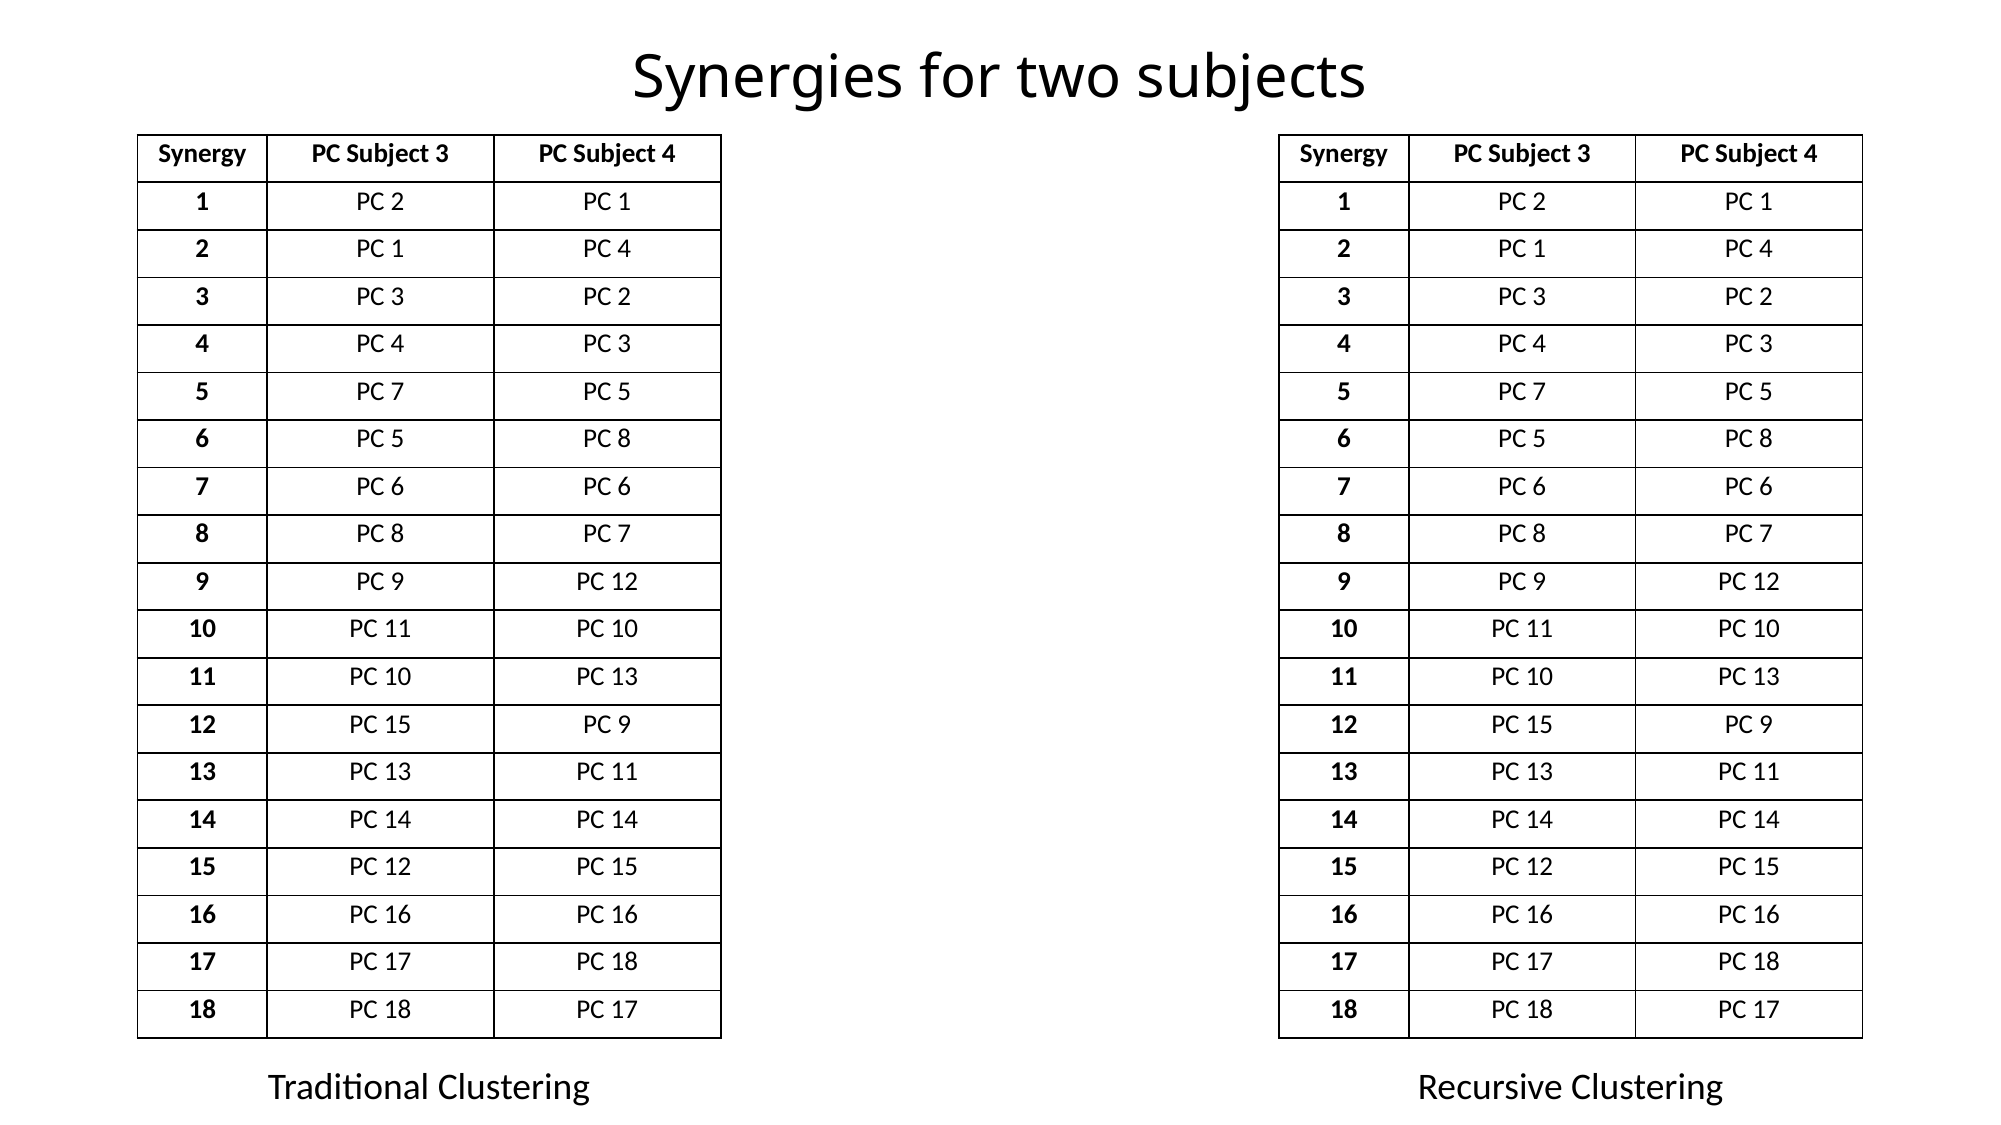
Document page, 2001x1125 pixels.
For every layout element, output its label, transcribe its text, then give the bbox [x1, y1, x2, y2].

table_cell 15 [138, 849, 266, 895]
table_cell PC 1 [495, 183, 720, 229]
table_cell PC 6 [1636, 468, 1862, 514]
table_cell PC 1 [268, 231, 493, 277]
table_header Synergy [138, 136, 266, 181]
table_cell 12 [138, 706, 266, 752]
table_cell 9 [138, 564, 266, 609]
table_cell 3 [138, 278, 266, 324]
table_cell PC 8 [1410, 516, 1635, 562]
table_cell PC 10 [268, 659, 493, 704]
table_cell PC 6 [268, 468, 493, 514]
table_cell 5 [1280, 373, 1408, 419]
table_cell 2 [138, 231, 266, 277]
table_cell PC 4 [495, 231, 720, 277]
table_cell PC 12 [1410, 849, 1635, 895]
table_cell 16 [1280, 896, 1408, 942]
table_cell 17 [138, 944, 266, 990]
table_cell PC 18 [268, 991, 493, 1037]
table_cell PC 6 [1410, 468, 1635, 514]
table_cell 13 [138, 754, 266, 799]
table_cell PC 9 [1636, 706, 1862, 752]
table_cell PC 16 [1410, 896, 1635, 942]
table_cell 5 [138, 373, 266, 419]
table_cell PC 13 [268, 754, 493, 799]
table_cell 8 [1280, 516, 1408, 562]
table_header PC Subject 4 [495, 136, 720, 181]
table_cell 7 [1280, 468, 1408, 514]
table_cell PC 4 [1636, 231, 1862, 277]
table_cell PC 14 [1410, 801, 1635, 847]
table_cell 11 [138, 659, 266, 704]
table_cell PC 15 [1410, 706, 1635, 752]
table_cell PC 14 [1636, 801, 1862, 847]
table_cell PC 10 [1636, 611, 1862, 657]
table_cell PC 4 [268, 326, 493, 372]
table_cell PC 2 [268, 183, 493, 229]
table_cell PC 3 [495, 326, 720, 372]
table_cell PC 11 [495, 754, 720, 799]
table_cell 7 [138, 468, 266, 514]
table_cell PC 7 [495, 516, 720, 562]
table_cell 17 [1280, 944, 1408, 990]
table_cell PC 12 [268, 849, 493, 895]
text_box Recursive Clustering [1391, 1054, 1751, 1115]
table_cell PC 13 [1636, 659, 1862, 704]
table_header PC Subject 3 [268, 136, 493, 181]
table_cell 1 [138, 183, 266, 229]
table_cell PC 5 [1636, 373, 1862, 419]
table_cell 13 [1280, 754, 1408, 799]
table_cell PC 9 [268, 564, 493, 609]
table_cell PC 15 [268, 706, 493, 752]
table_cell PC 3 [1410, 278, 1635, 324]
table_cell PC 1 [1410, 231, 1635, 277]
table_cell 2 [1280, 231, 1408, 277]
table_cell PC 10 [495, 611, 720, 657]
table_cell 15 [1280, 849, 1408, 895]
table_cell PC 2 [495, 278, 720, 324]
table_cell 1 [1280, 183, 1408, 229]
table_cell PC 4 [1410, 326, 1635, 372]
table_cell PC 17 [268, 944, 493, 990]
table_cell PC 10 [1410, 659, 1635, 704]
table_header PC Subject 3 [1410, 136, 1635, 181]
table_header PC Subject 4 [1636, 136, 1862, 181]
table_cell PC 5 [495, 373, 720, 419]
table_cell 4 [1280, 326, 1408, 372]
table_cell PC 18 [1410, 991, 1635, 1037]
table_cell PC 3 [1636, 326, 1862, 372]
table_cell PC 17 [1410, 944, 1635, 990]
table_cell PC 8 [1636, 421, 1862, 467]
table_cell 6 [1280, 421, 1408, 467]
table_cell PC 6 [495, 468, 720, 514]
table_cell 18 [138, 991, 266, 1037]
table_cell PC 3 [268, 278, 493, 324]
table_cell PC 11 [1636, 754, 1862, 799]
table_cell PC 11 [1410, 611, 1635, 657]
title Synergies for two subjects [137, 38, 1863, 119]
table_cell 8 [138, 516, 266, 562]
table_cell 14 [138, 801, 266, 847]
table_cell PC 8 [268, 516, 493, 562]
text_box Traditional Clustering [249, 1054, 609, 1115]
table_cell PC 14 [268, 801, 493, 847]
table_header Synergy [1280, 136, 1408, 181]
table_cell 10 [138, 611, 266, 657]
table_cell PC 9 [1410, 564, 1635, 609]
table_cell PC 16 [1636, 896, 1862, 942]
table_cell PC 18 [1636, 944, 1862, 990]
table_cell PC 16 [495, 896, 720, 942]
table_cell PC 13 [495, 659, 720, 704]
table_cell 9 [1280, 564, 1408, 609]
table_cell PC 17 [1636, 991, 1862, 1037]
table_cell PC 15 [495, 849, 720, 895]
table_cell 6 [138, 421, 266, 467]
table_cell 12 [1280, 706, 1408, 752]
table_cell PC 15 [1636, 849, 1862, 895]
table_cell PC 11 [268, 611, 493, 657]
table_cell PC 1 [1636, 183, 1862, 229]
table_cell PC 16 [268, 896, 493, 942]
table_cell PC 2 [1410, 183, 1635, 229]
table_cell PC 17 [495, 991, 720, 1037]
table_cell 3 [1280, 278, 1408, 324]
table_cell PC 7 [268, 373, 493, 419]
table_cell PC 13 [1410, 754, 1635, 799]
table_cell PC 8 [495, 421, 720, 467]
table_cell PC 5 [1410, 421, 1635, 467]
table_cell PC 9 [495, 706, 720, 752]
table_cell PC 14 [495, 801, 720, 847]
table_cell 4 [138, 326, 266, 372]
table_cell PC 7 [1636, 516, 1862, 562]
table_cell 10 [1280, 611, 1408, 657]
table_cell 14 [1280, 801, 1408, 847]
table_cell 18 [1280, 991, 1408, 1037]
table_cell PC 18 [495, 944, 720, 990]
table_cell 16 [138, 896, 266, 942]
table_cell 11 [1280, 659, 1408, 704]
table_cell PC 12 [495, 564, 720, 609]
table_cell PC 2 [1636, 278, 1862, 324]
table_cell PC 12 [1636, 564, 1862, 609]
table_cell PC 5 [268, 421, 493, 467]
table_cell PC 7 [1410, 373, 1635, 419]
